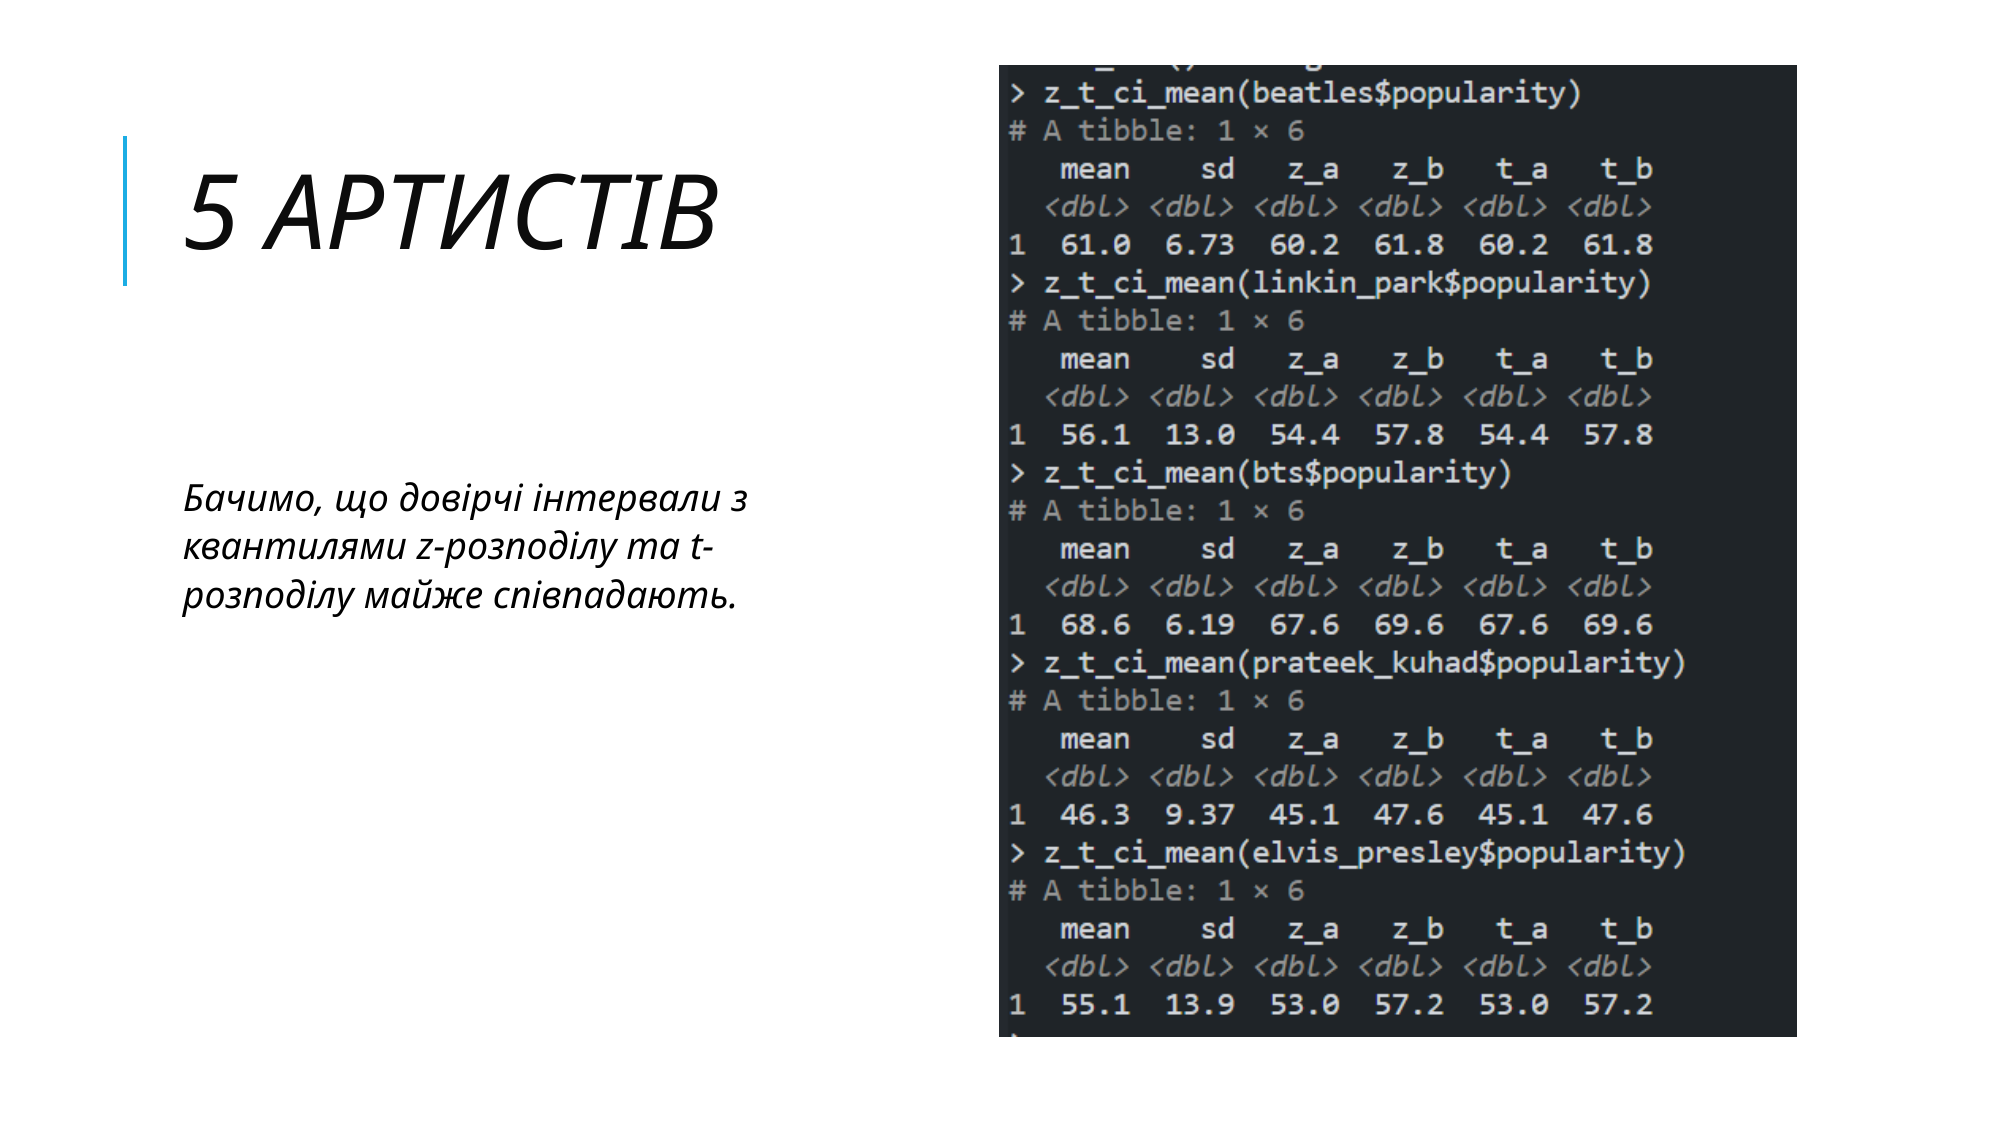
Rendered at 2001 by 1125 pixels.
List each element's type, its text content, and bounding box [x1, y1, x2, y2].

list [999, 65, 1798, 1037]
title 5 АРТИСТІВ [168, 77, 888, 363]
list Бачимо, що довірчі інтервали з квантилями z-розподілу та t-розподілу майже співпадають. [168, 462, 888, 663]
